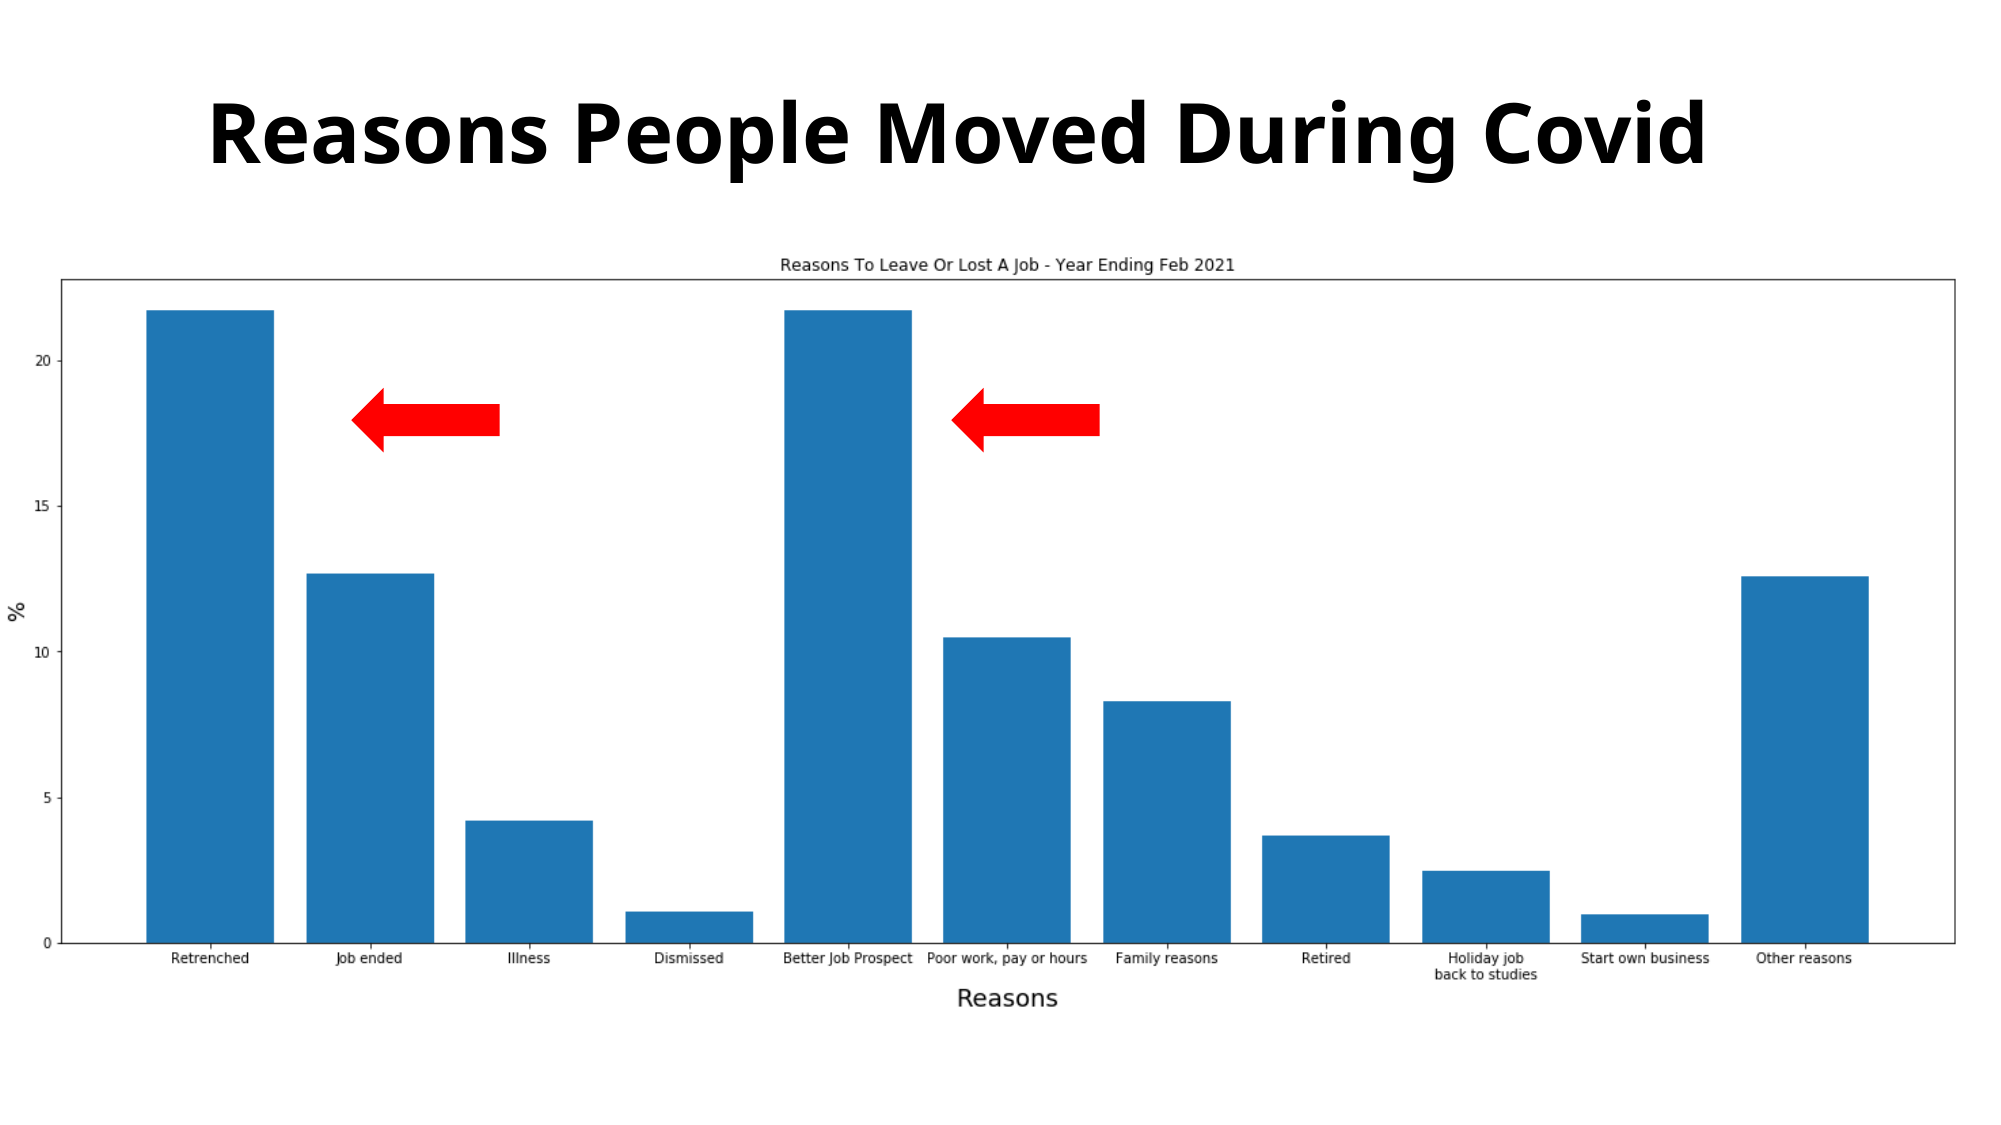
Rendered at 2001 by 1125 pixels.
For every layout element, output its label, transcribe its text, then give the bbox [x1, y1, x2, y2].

title Reasons People Moved During Covid [96, 27, 1822, 246]
picture [0, 252, 1964, 1019]
